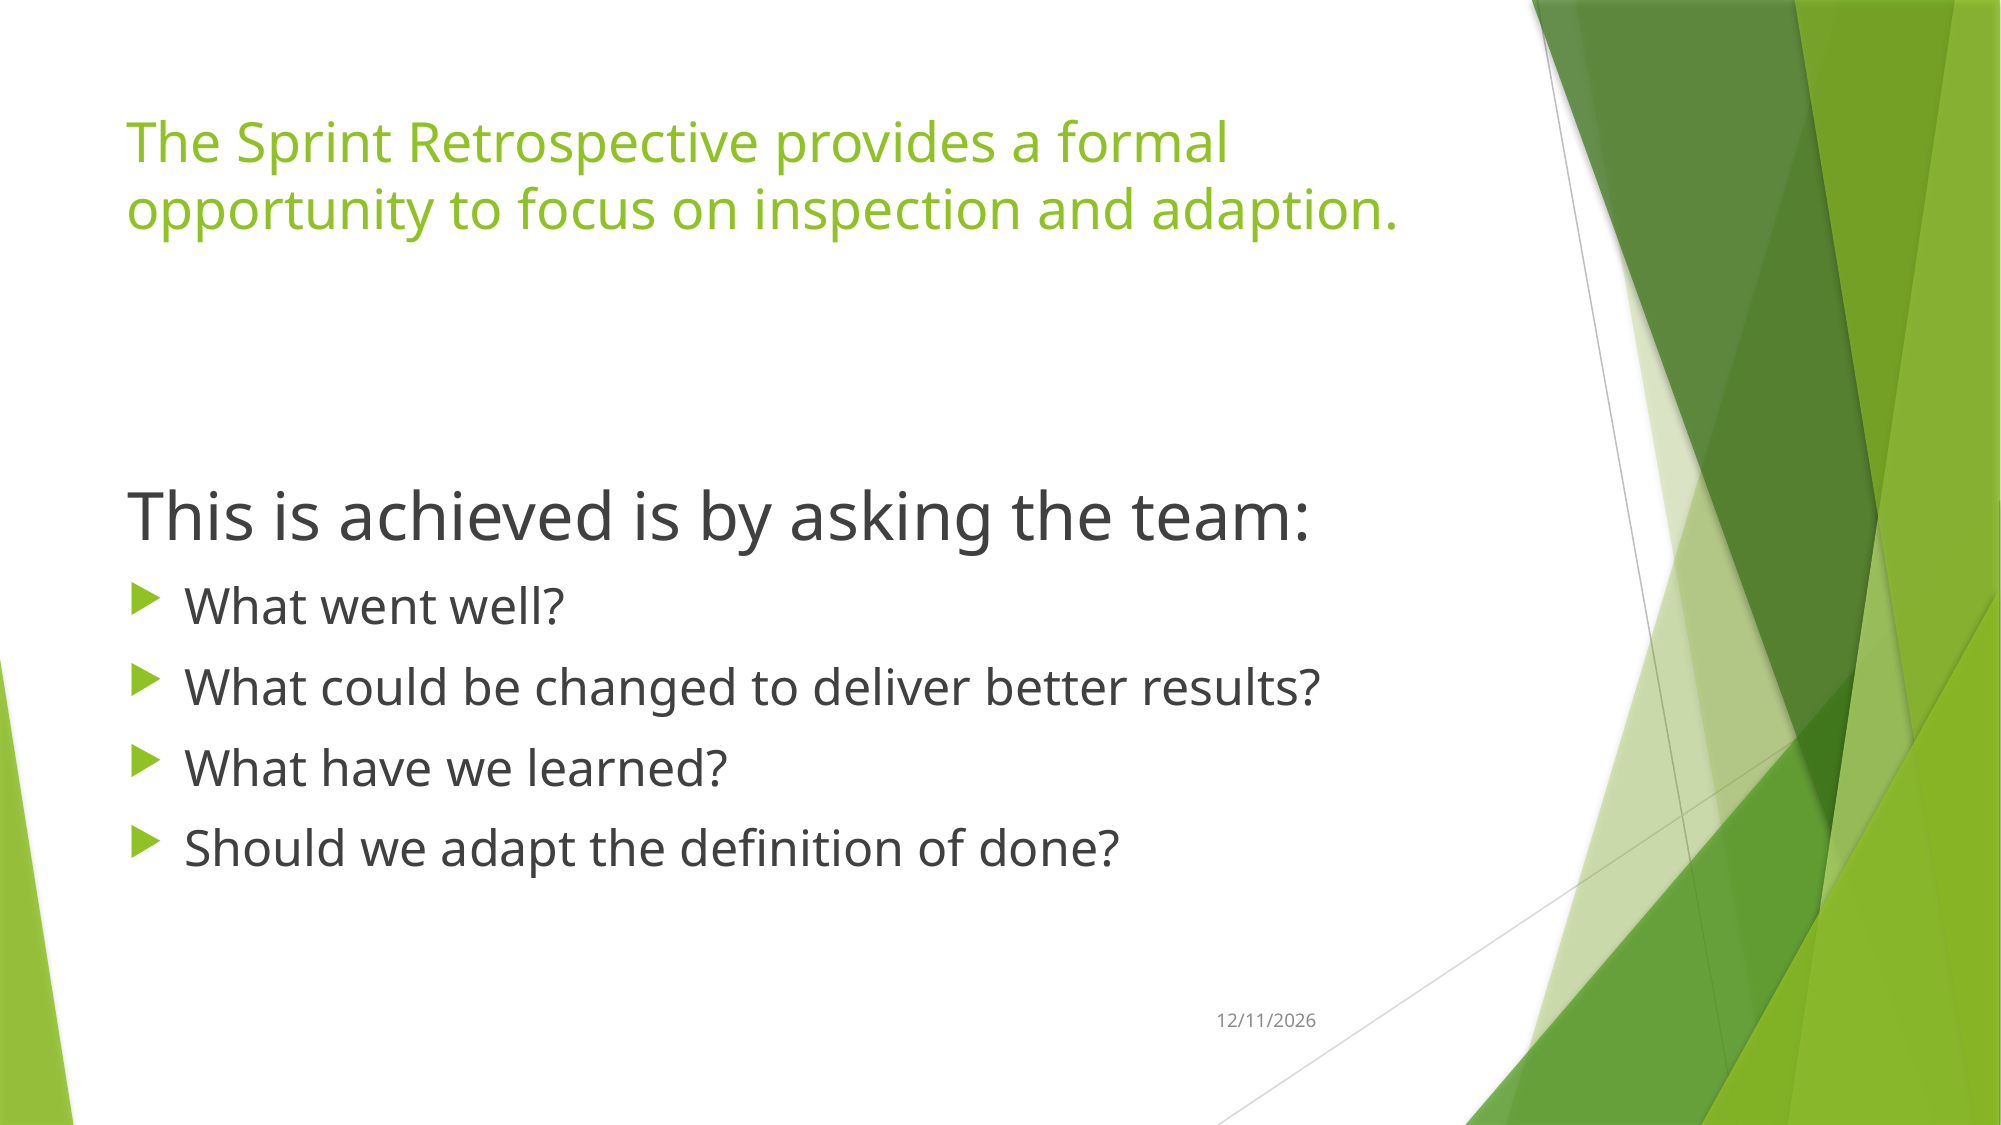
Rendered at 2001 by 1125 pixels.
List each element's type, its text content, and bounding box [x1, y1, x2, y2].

list This is achieved is by asking the team: What went well? What could be changed to deliver better results? What have we learned? Should we adapt the definition of done? [112, 466, 1524, 1057]
title The Sprint Retrospective provides a formal opportunity to focus on inspection and adaption. [111, 99, 1522, 317]
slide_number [1181, 991, 1332, 1051]
